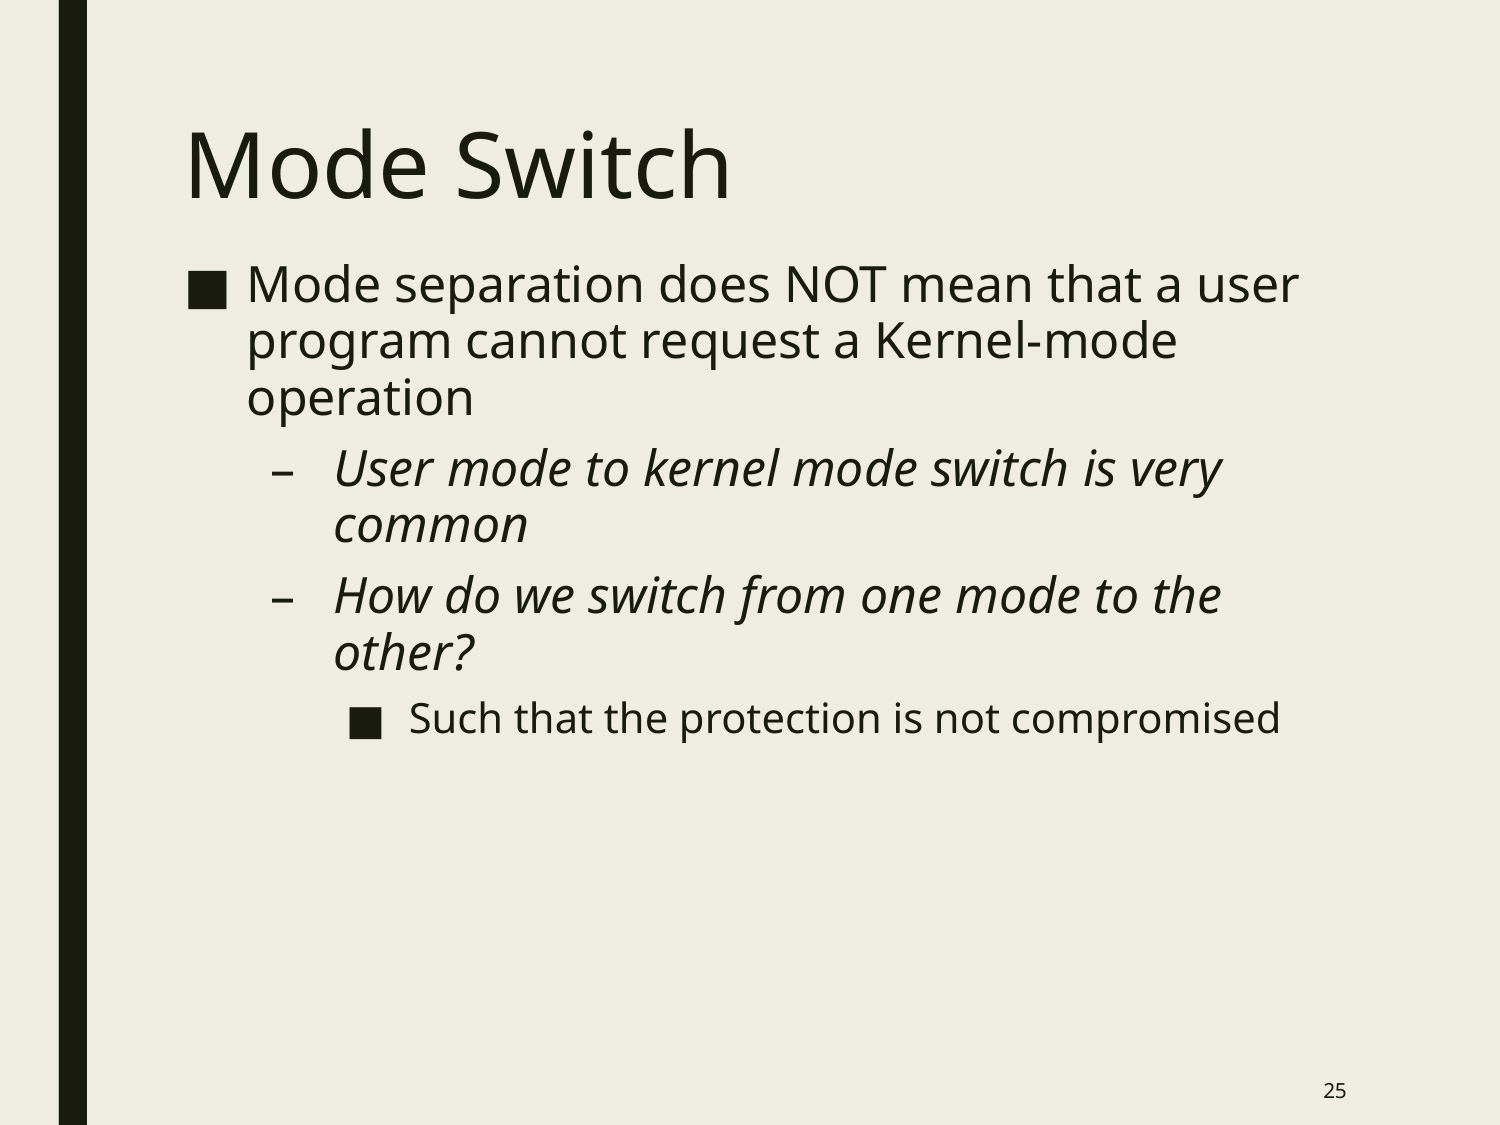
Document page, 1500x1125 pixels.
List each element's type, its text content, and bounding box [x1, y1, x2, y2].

title Mode Switch [168, 112, 1351, 249]
slide_number 25 [1165, 1058, 1362, 1125]
list Mode separation does NOT mean that a user program cannot request a Kernel-mode operation User mode to kernel mode switch is very common How do we switch from one mode to the other? Such that the protection is not compromised [168, 249, 1351, 963]
